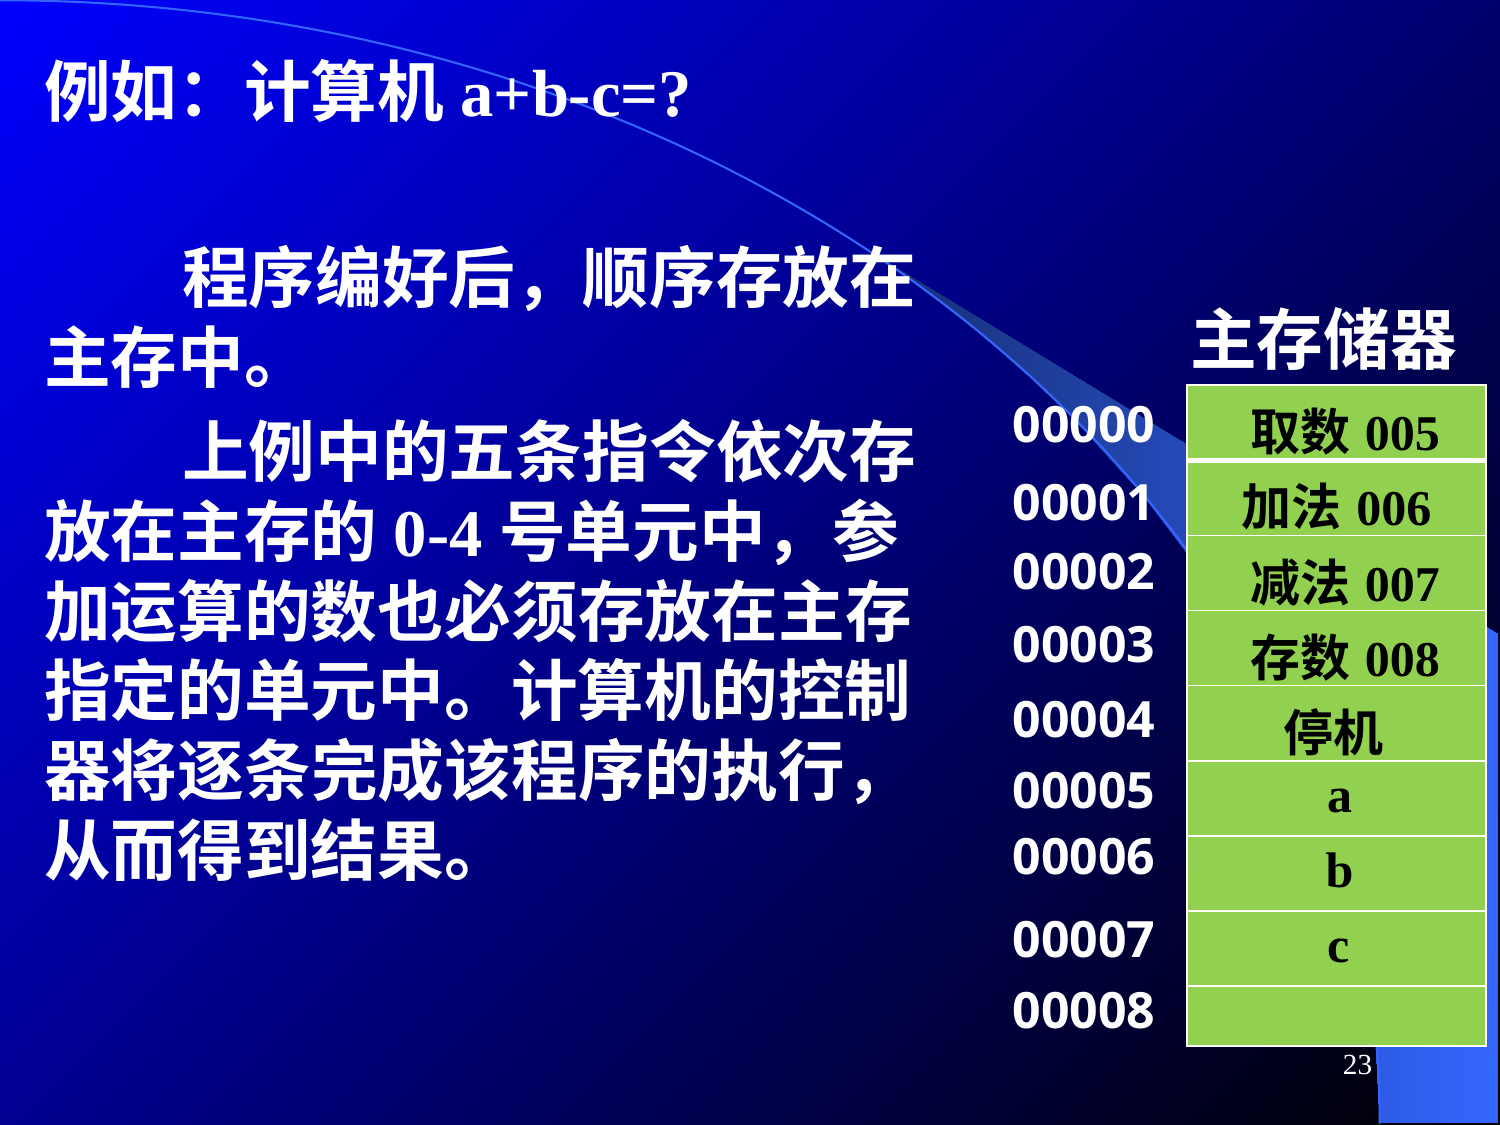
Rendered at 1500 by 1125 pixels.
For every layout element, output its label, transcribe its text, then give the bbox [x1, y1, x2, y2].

table_cell 存数008 [1188, 611, 1485, 685]
table_cell [1188, 987, 1485, 1045]
table_cell a [1188, 762, 1485, 835]
table_cell 停机 [1188, 686, 1485, 760]
text_box 主存储器 [1175, 290, 1495, 385]
table_cell 减法007 [1188, 536, 1485, 610]
text_box 00006 [997, 817, 1187, 893]
table_header 取数005 [1188, 386, 1485, 458]
text_box 00007 [997, 900, 1187, 971]
table_cell 加法006 [1188, 463, 1485, 535]
text_box 00000 [997, 385, 1187, 460]
text_box 00008 [997, 971, 1187, 1046]
text_box 例如：计算机a+b-c=? 程序编好后，顺序存放在主存中。 上例中的五条指令依次存放在主存的0-4号单元中，参加运算的数也必须存放在主存指定的单元中。计算机的控制器将逐条完成该程序的执行，从而得到结果。 [29, 42, 939, 897]
text_box 00002 [997, 538, 1187, 604]
slide_number 23 [1074, 1024, 1388, 1101]
text_box 00005 [997, 756, 1187, 817]
text_box 00004 [997, 680, 1187, 756]
text_box 00001 [997, 463, 1187, 538]
table_cell b [1188, 837, 1485, 910]
text_box 00003 [997, 604, 1187, 680]
table_cell c [1188, 912, 1485, 985]
